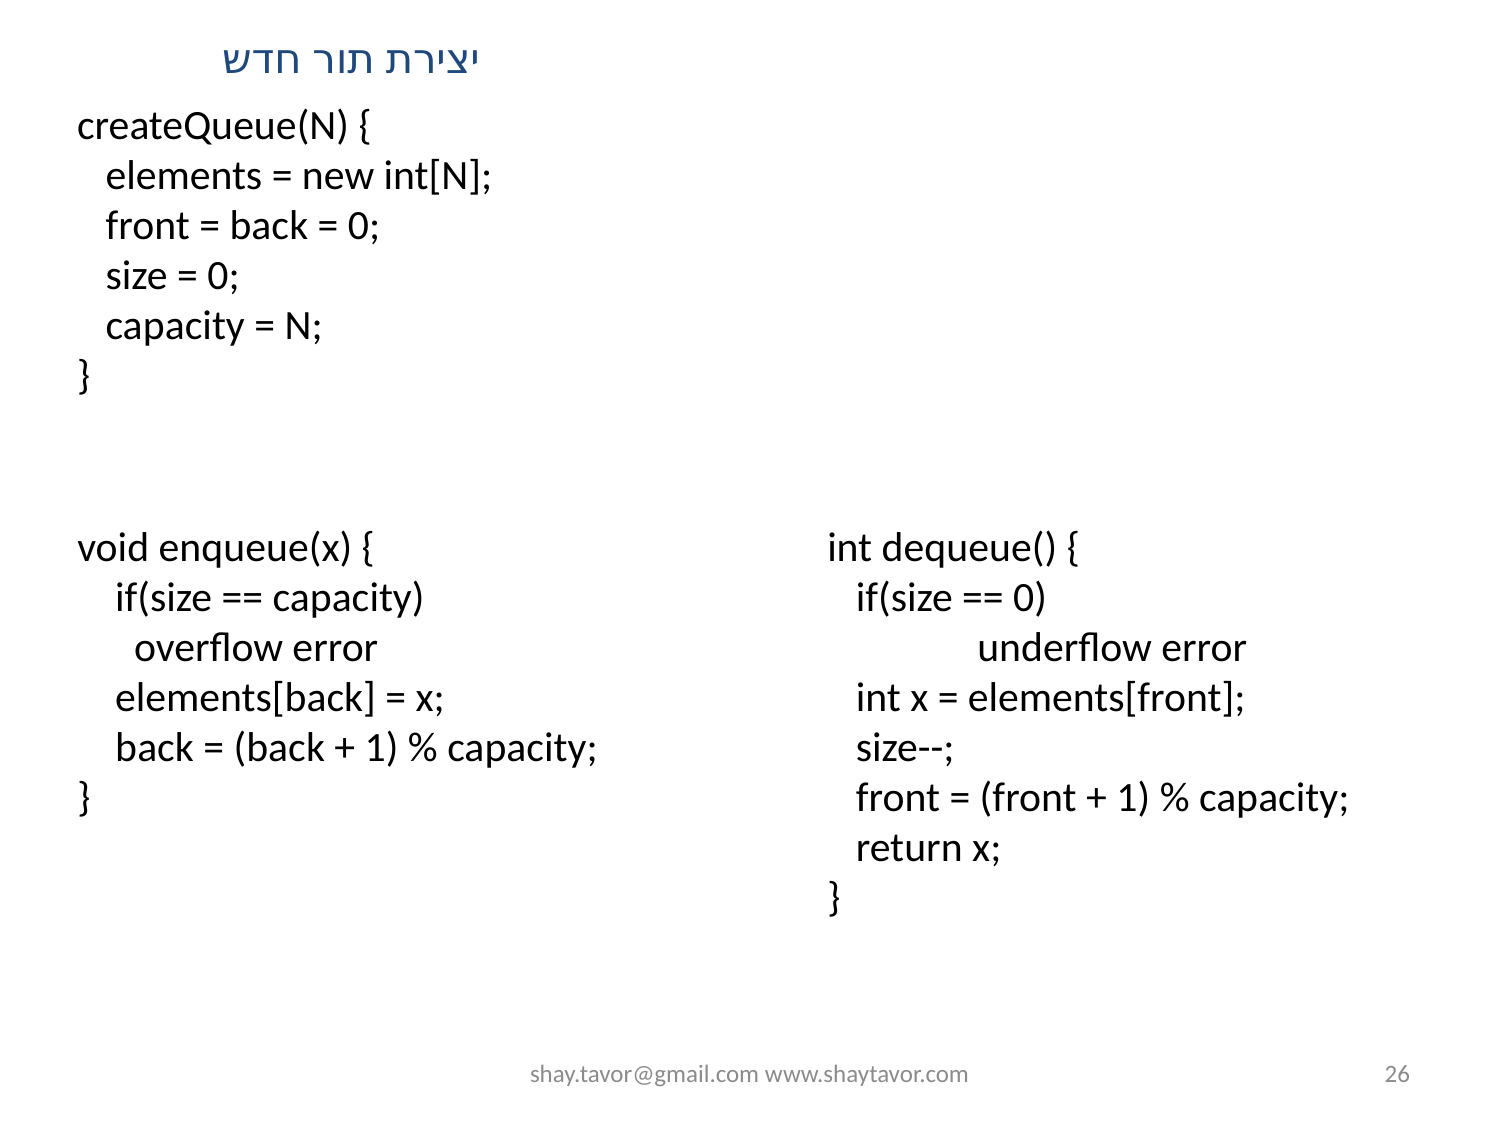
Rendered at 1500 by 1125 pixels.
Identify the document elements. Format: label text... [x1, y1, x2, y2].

text_box void enqueue(x) { if(size == capacity) overflow error elements[back] = x; back = (back + 1) % capacity; } [62, 512, 640, 828]
text_box createQueue(N) { elements = new int[N]; front = back = 0; size = 0; capacity = N; } [62, 90, 600, 406]
slide_number 26 [1074, 1042, 1425, 1103]
text_box int dequeue() { if(size == 0) underflow error int x = elements[front]; size--; front = (front + 1) % capacity; return x; } [812, 512, 1408, 928]
text_box יצירת תור חדש [87, 24, 495, 90]
footer shay.tavor@gmail.com www.shaytavor.com [512, 1042, 988, 1103]
